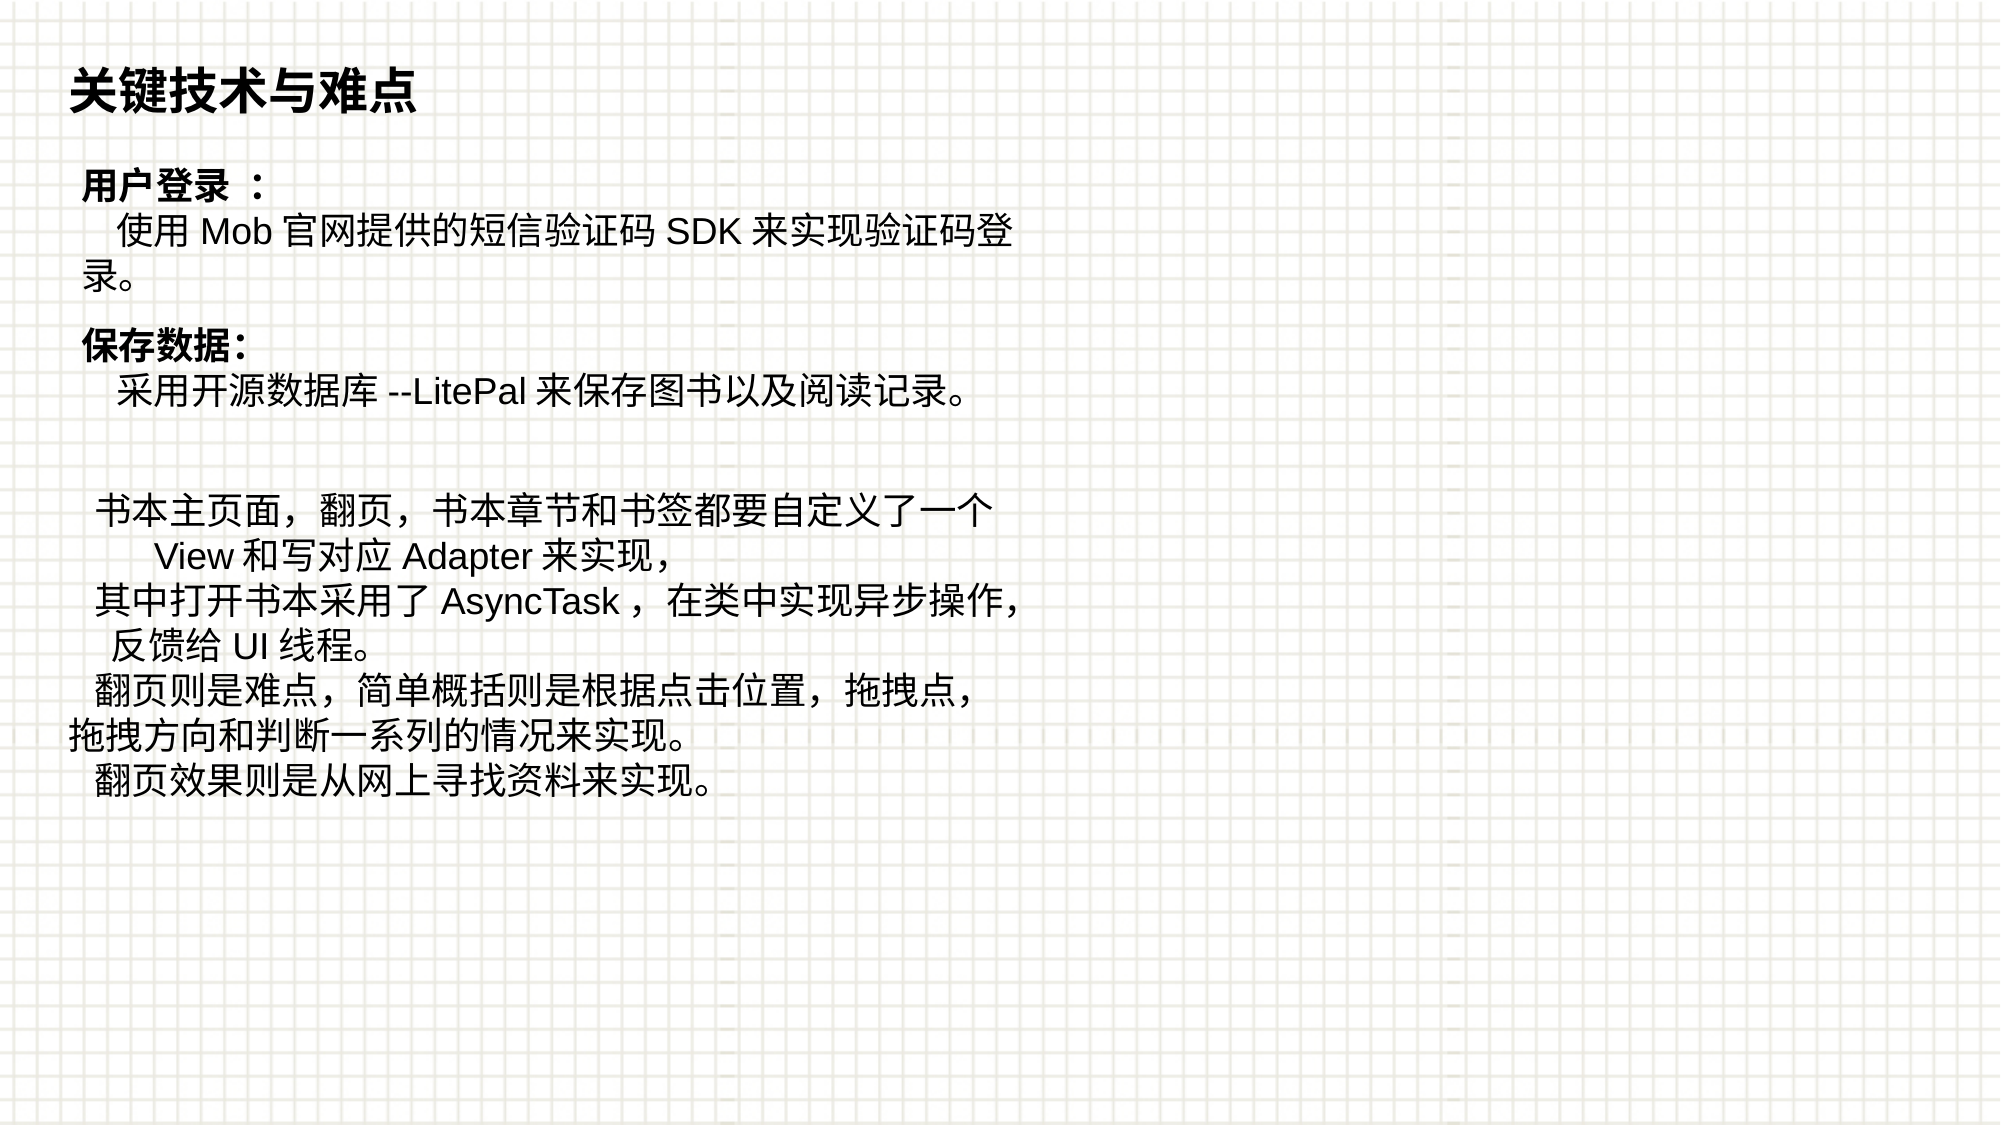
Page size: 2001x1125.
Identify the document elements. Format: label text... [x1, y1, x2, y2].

text_box 保存数据： 采用开源数据库--LitePal来保存图书以及阅读记录。 [66, 314, 975, 420]
text_box 关键技术与难点 [53, 52, 570, 127]
picture [0, 0, 2001, 1125]
text_box 用户登录 ： 使用Mob官网提供的短信验证码SDK来实现验证码登录。 [66, 154, 1038, 305]
text_box 书本主页面，翻页，书本章节和书签都要自定义了一个 View和写对应Adapter来实现， 其中打开书本采用了AsyncTask，在类中实现异步操作， 反馈给UI线程。 翻页则是难点，简单概括则是根据点击位置，拖拽点， 拖拽方向和判断一系列的情况来实现。 翻页效果则是从网上寻找资料来实现。 [53, 479, 1034, 855]
